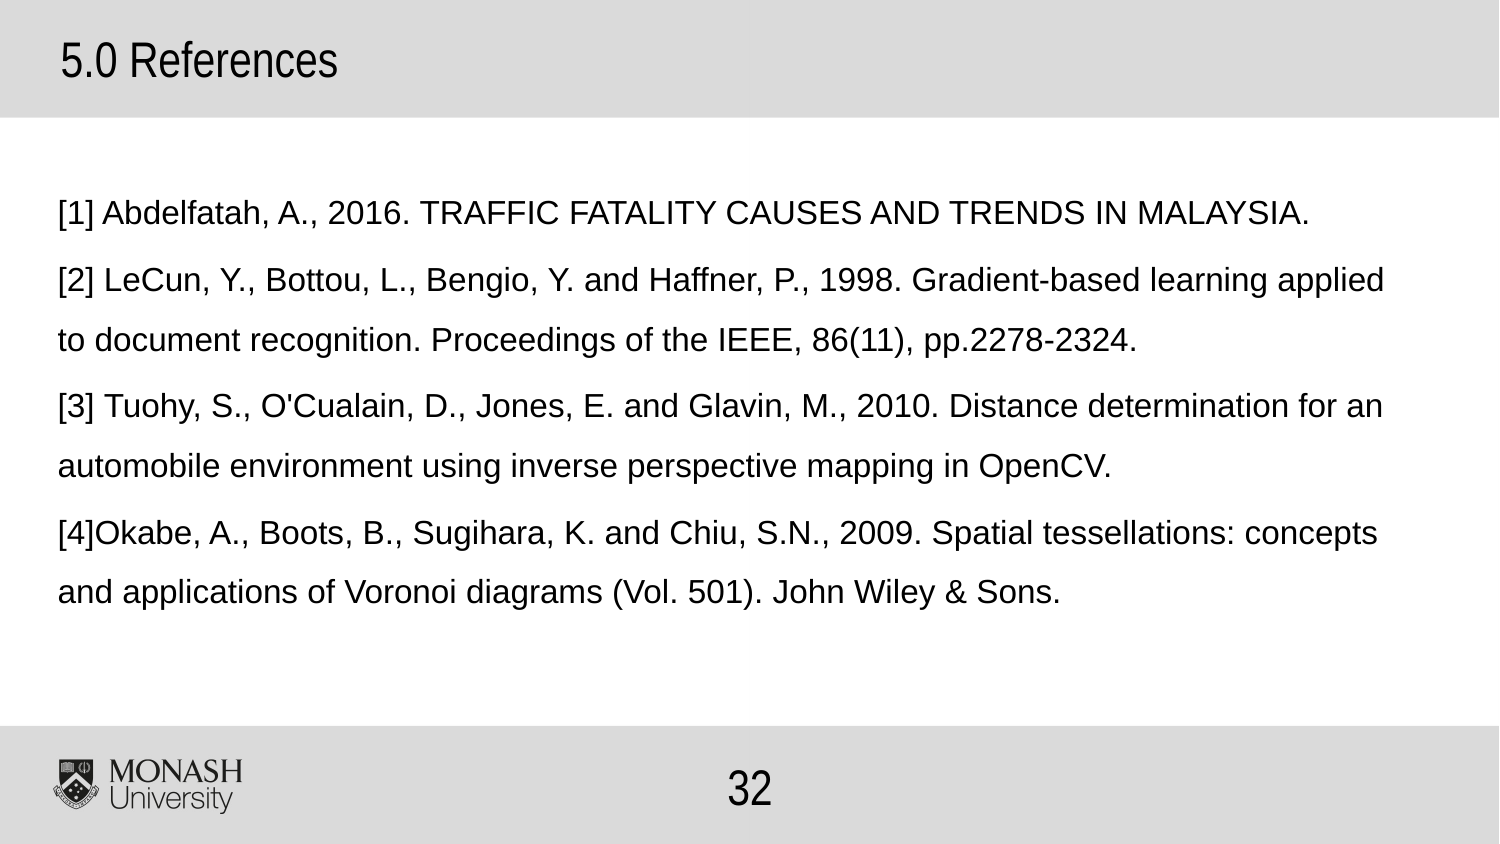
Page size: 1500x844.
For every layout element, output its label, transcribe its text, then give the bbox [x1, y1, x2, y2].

list [1] Abdelfatah, A., 2016. TRAFFIC FATALITY CAUSES AND TRENDS IN MALAYSIA. [2] LeCun, Y., Bottou, L., Bengio, Y. and Haffner, P., 1998. Gradient-based learning applied to document recognition. Proceedings of the IEEE, 86(11), pp.2278-2324. [3] Tuohy, S., O'Cualain, D., Jones, E. and Glavin, M., 2010. Distance determination for an automobile environment using inverse perspective mapping in OpenCV. [4]Okabe, A., Boots, B., Sugihara, K. and Chiu, S.N., 2009. Spatial tessellations: concepts and applications of Voronoi diagrams (Vol. 501). John Wiley & Sons. [42, 163, 1408, 694]
list 5.0 References [45, 19, 1464, 97]
picture [0, 0, 1499, 844]
